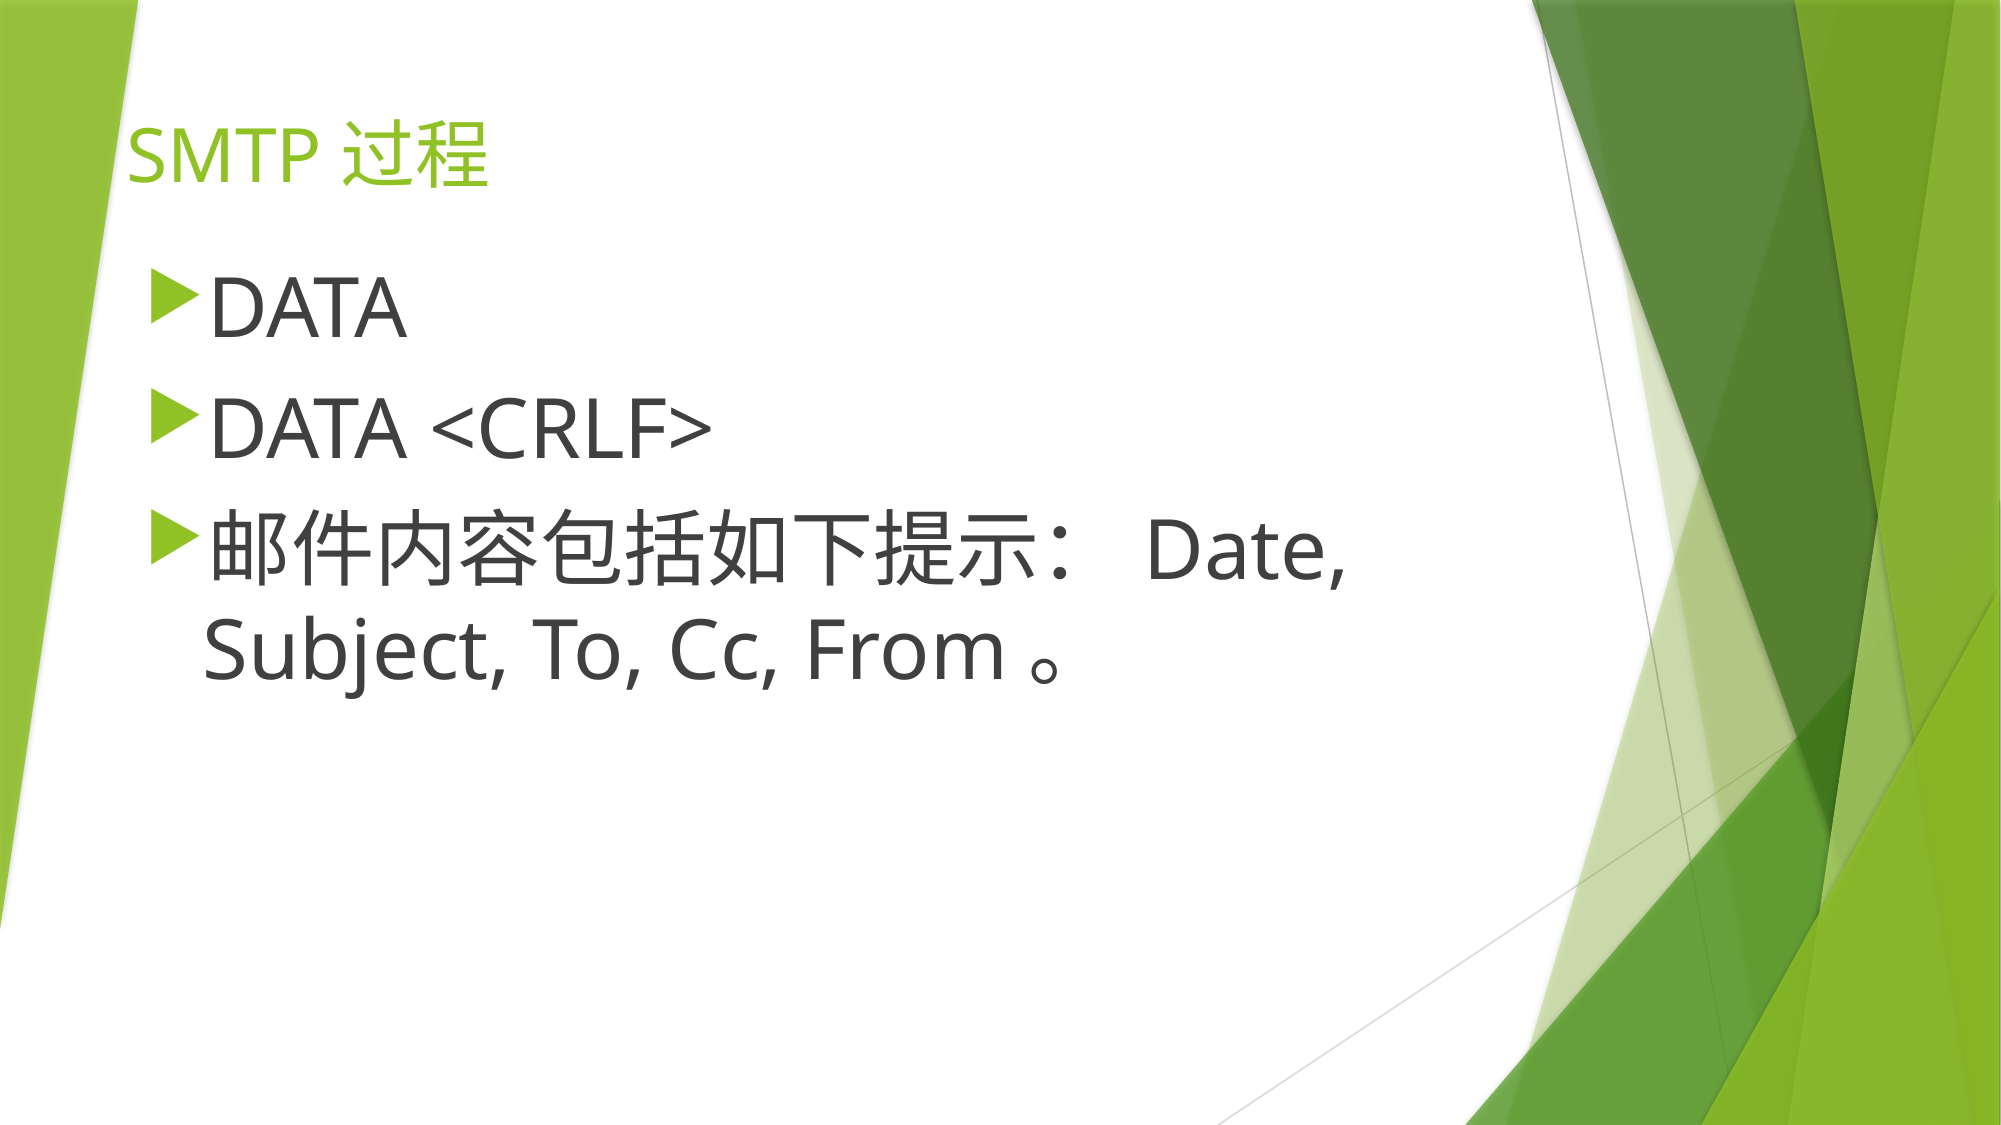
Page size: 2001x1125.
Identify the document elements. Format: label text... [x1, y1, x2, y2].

title SMTP过程 [111, 99, 1522, 317]
list DATA DATA <CRLF> 邮件内容包括如下提示：Date, Subject, To, Cc, From。 [130, 246, 1411, 888]
